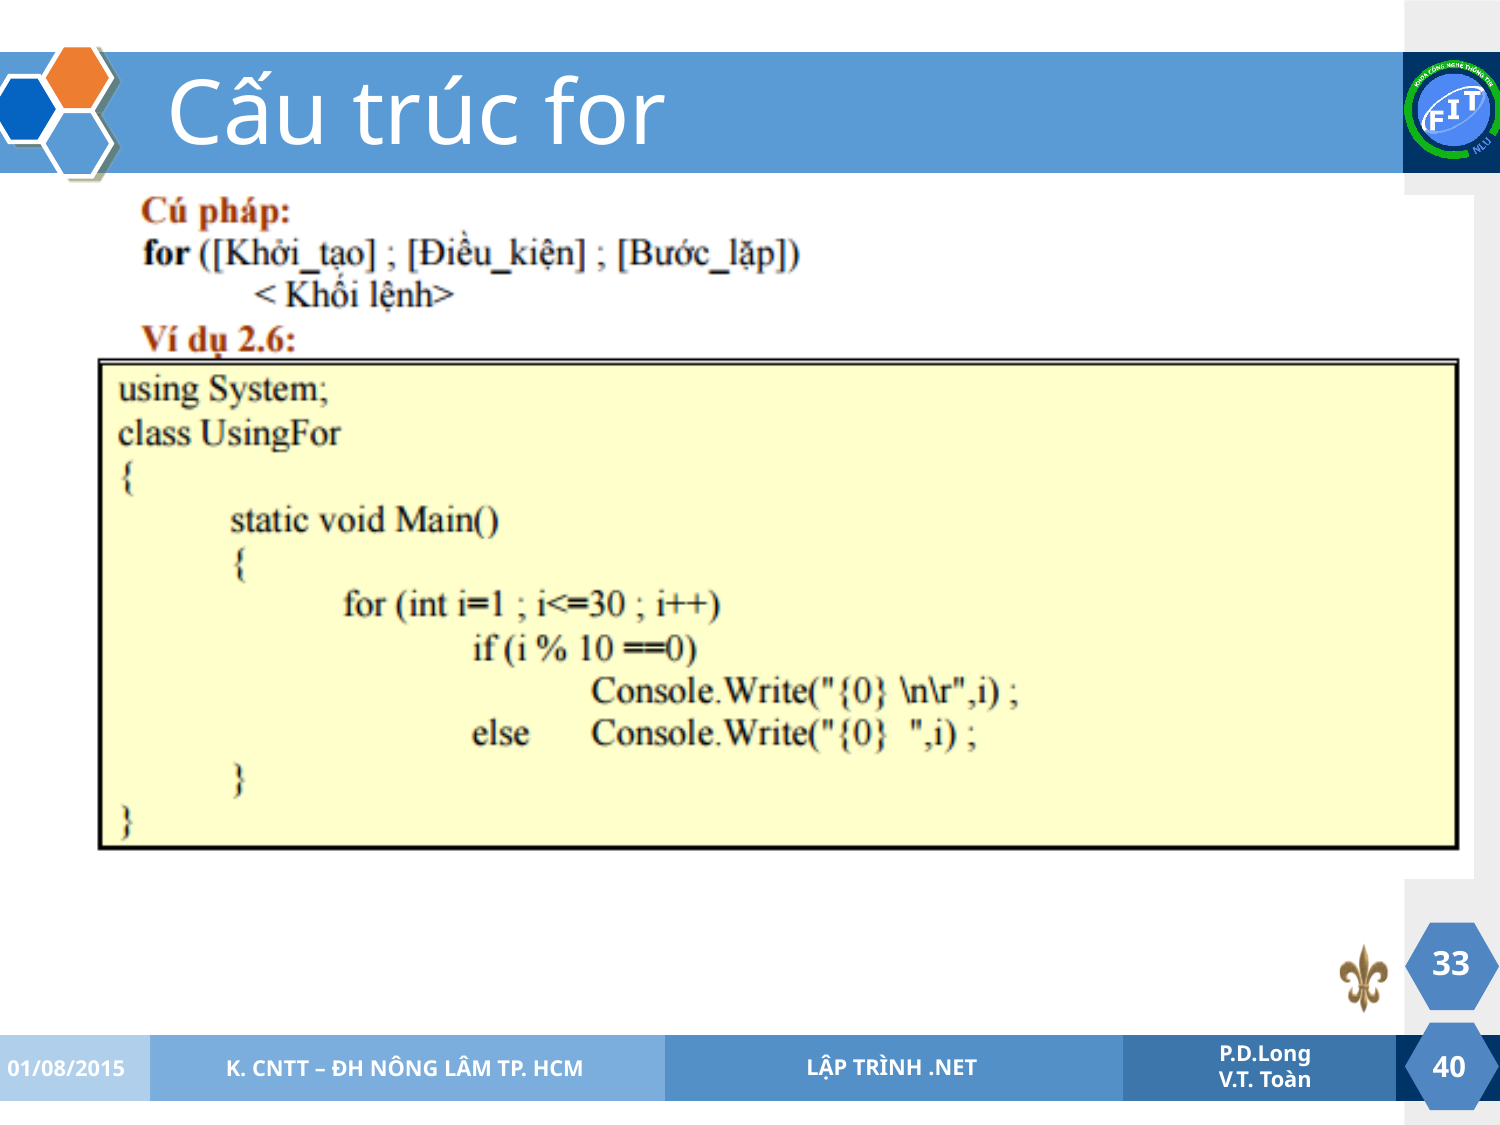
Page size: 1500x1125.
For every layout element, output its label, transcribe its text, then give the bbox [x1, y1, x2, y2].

title Cấu trúc for [151, 59, 1397, 173]
picture [75, 195, 1474, 879]
footer K. CNTT – ĐH NÔNG LÂM TP. HCM [151, 1039, 659, 1100]
slide_number 33 [1405, 935, 1497, 996]
picture [1327, 943, 1399, 1014]
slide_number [0, 1038, 158, 1098]
picture [1404, 60, 1500, 159]
